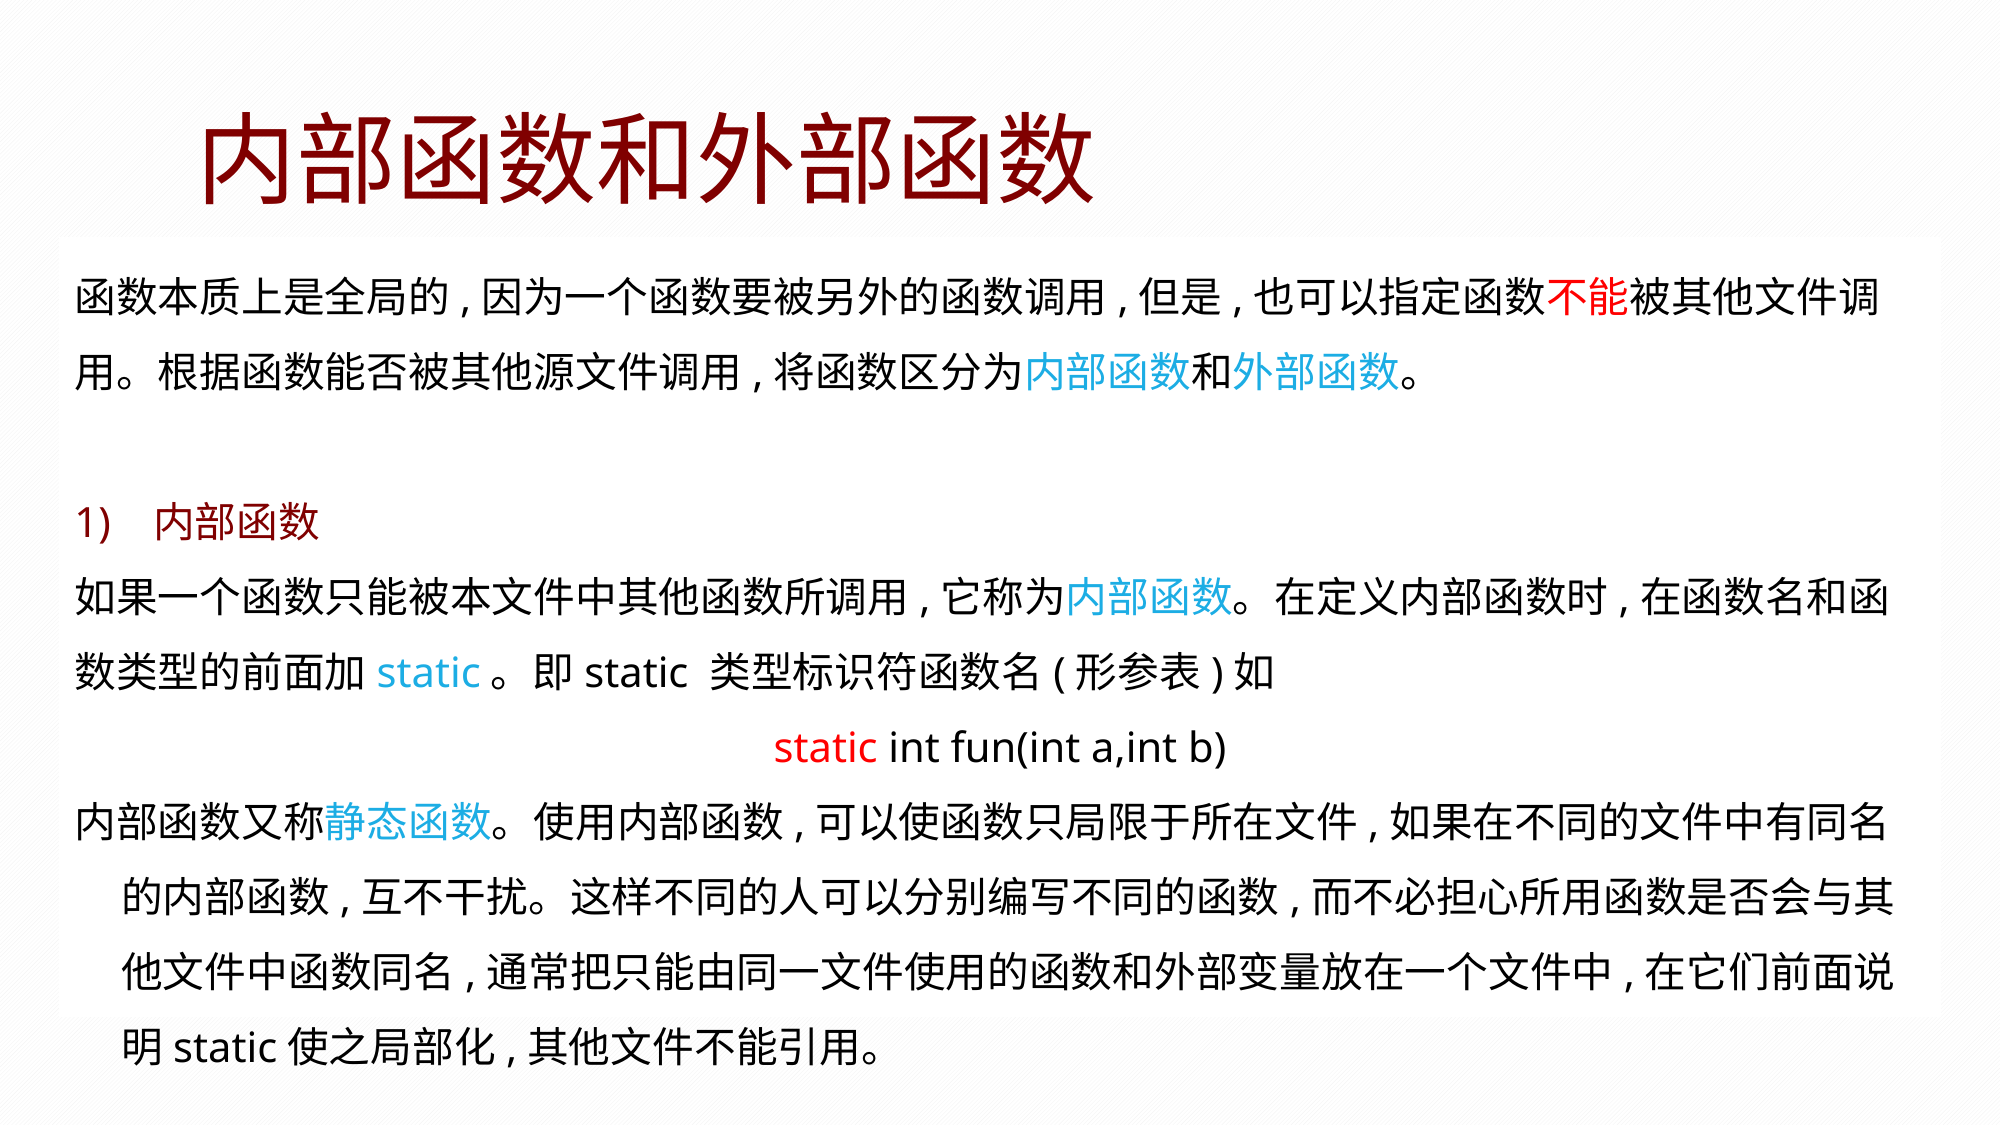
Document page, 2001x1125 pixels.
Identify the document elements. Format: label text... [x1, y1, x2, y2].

text_box 函数本质上是全局的,因为一个函数要被另外的函数调用,但是,也可以指定函数不能被其他文件调用。根据函数能否被其他源文件调用,将函数区分为内部函数和外部函数。 1) 内部函数 如果一个函数只能被本文件中其他函数所调用,它称为内部函数。在定义内部函数时,在函数名和函数类型的前面加static。即static 类型标识符函数名(形参表)如 static int fun(int a,int b) 内部函数又称静态函数。使用内部函数,可以使函数只局限于所在文件,如果在不同的文件中有同名的内部函数,互不干扰。这样不同的人可以分别编写不同的函数,而不必担心所用函数是否会与其他文件中函数同名,通常把只能由同一文件使用的函数和外部变量放在一个文件中,在它们前面说明static使之局部化,其他文件不能引用。 [59, 238, 1941, 1017]
text_box 内部函数和外部函数 [138, 89, 1155, 225]
